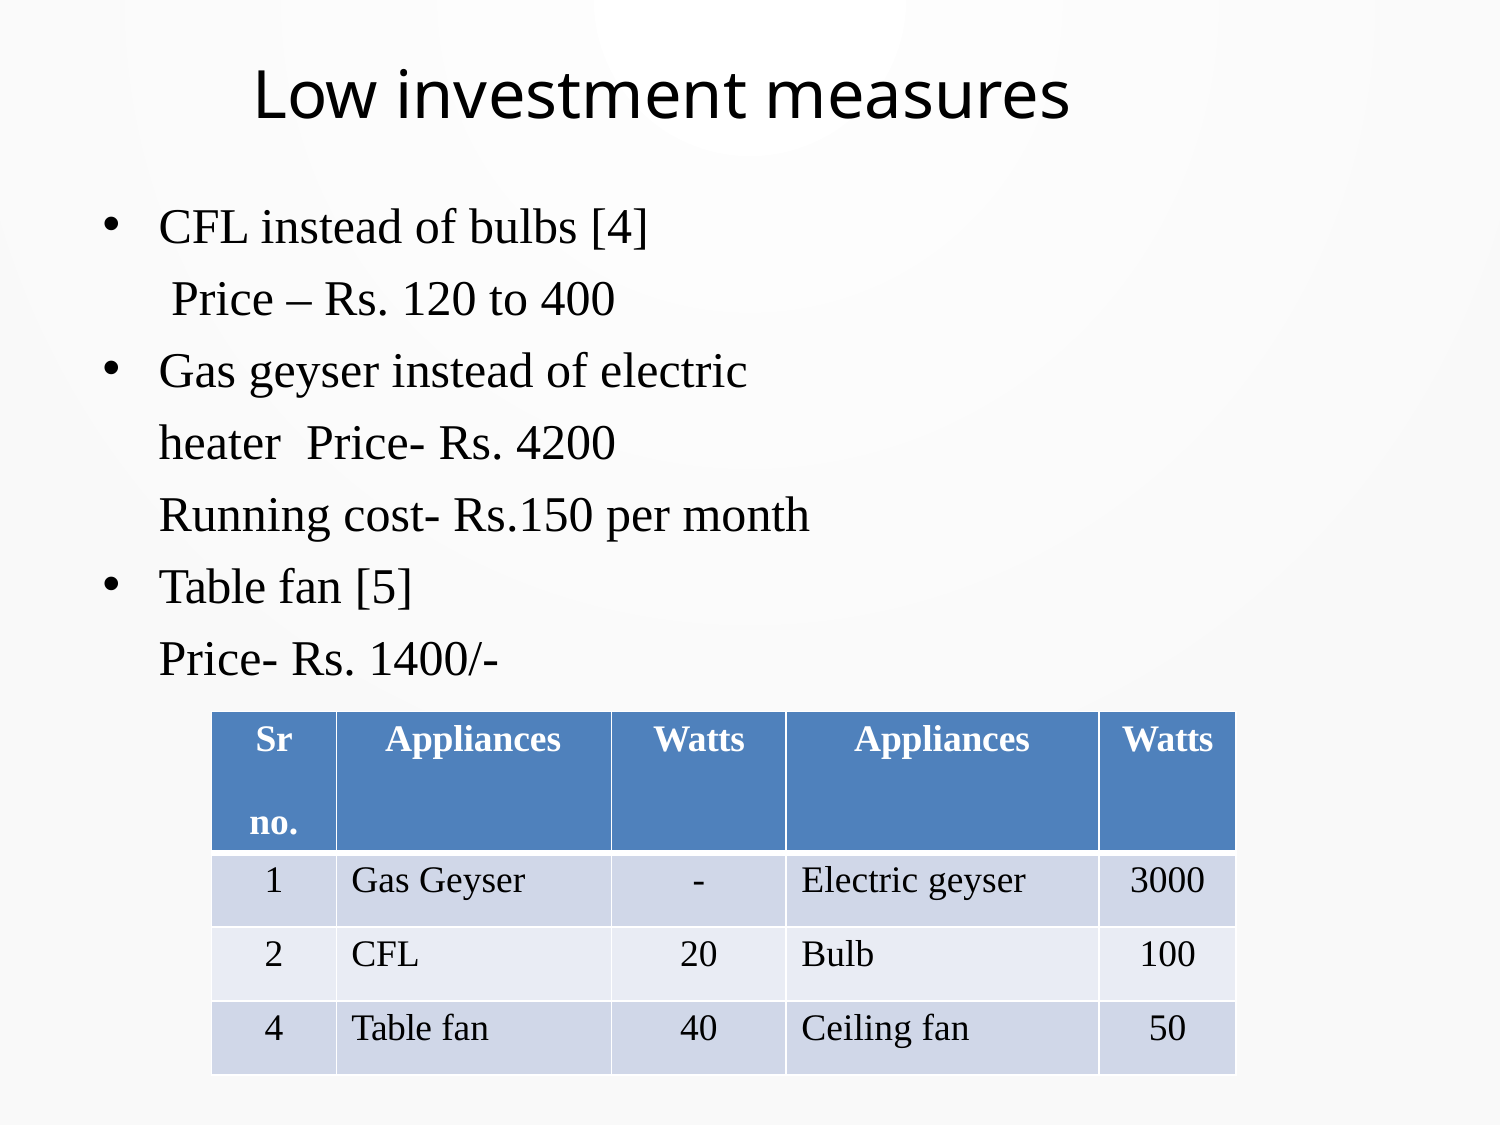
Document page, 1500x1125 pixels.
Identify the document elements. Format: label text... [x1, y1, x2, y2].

table_cell Electric geyser [787, 856, 1098, 926]
table_header Watts [1100, 712, 1235, 850]
table_cell 20 [612, 928, 785, 1000]
table_header Appliances [787, 712, 1098, 850]
table_cell 4 [212, 1002, 336, 1074]
table_cell Ceiling fan [787, 1002, 1098, 1074]
table_cell Table fan [337, 1002, 611, 1074]
table_cell CFL [337, 928, 611, 1000]
table_cell 50 [1100, 1002, 1235, 1074]
table_cell 1 [212, 856, 336, 926]
table_cell 2 [212, 928, 336, 1000]
table_cell - [612, 856, 785, 926]
text_box CFL instead of bulbs [4] Price – Rs. 120 to 400 Gas geyser instead of electric heater Price- Rs. 4200 Running cost- Rs.150 per month Table fan [5] Price- Rs. 1400/- [100, 179, 884, 686]
title Low investment measures [249, 50, 1328, 241]
table_header Appliances [337, 712, 611, 850]
table_cell Gas Geyser [337, 856, 611, 926]
table_header Watts [612, 712, 785, 850]
table_cell 3000 [1100, 856, 1235, 926]
table_cell Bulb [787, 928, 1098, 1000]
table_header Sr no. [212, 712, 336, 850]
table_cell 40 [612, 1002, 785, 1074]
table_cell 100 [1100, 928, 1235, 1000]
